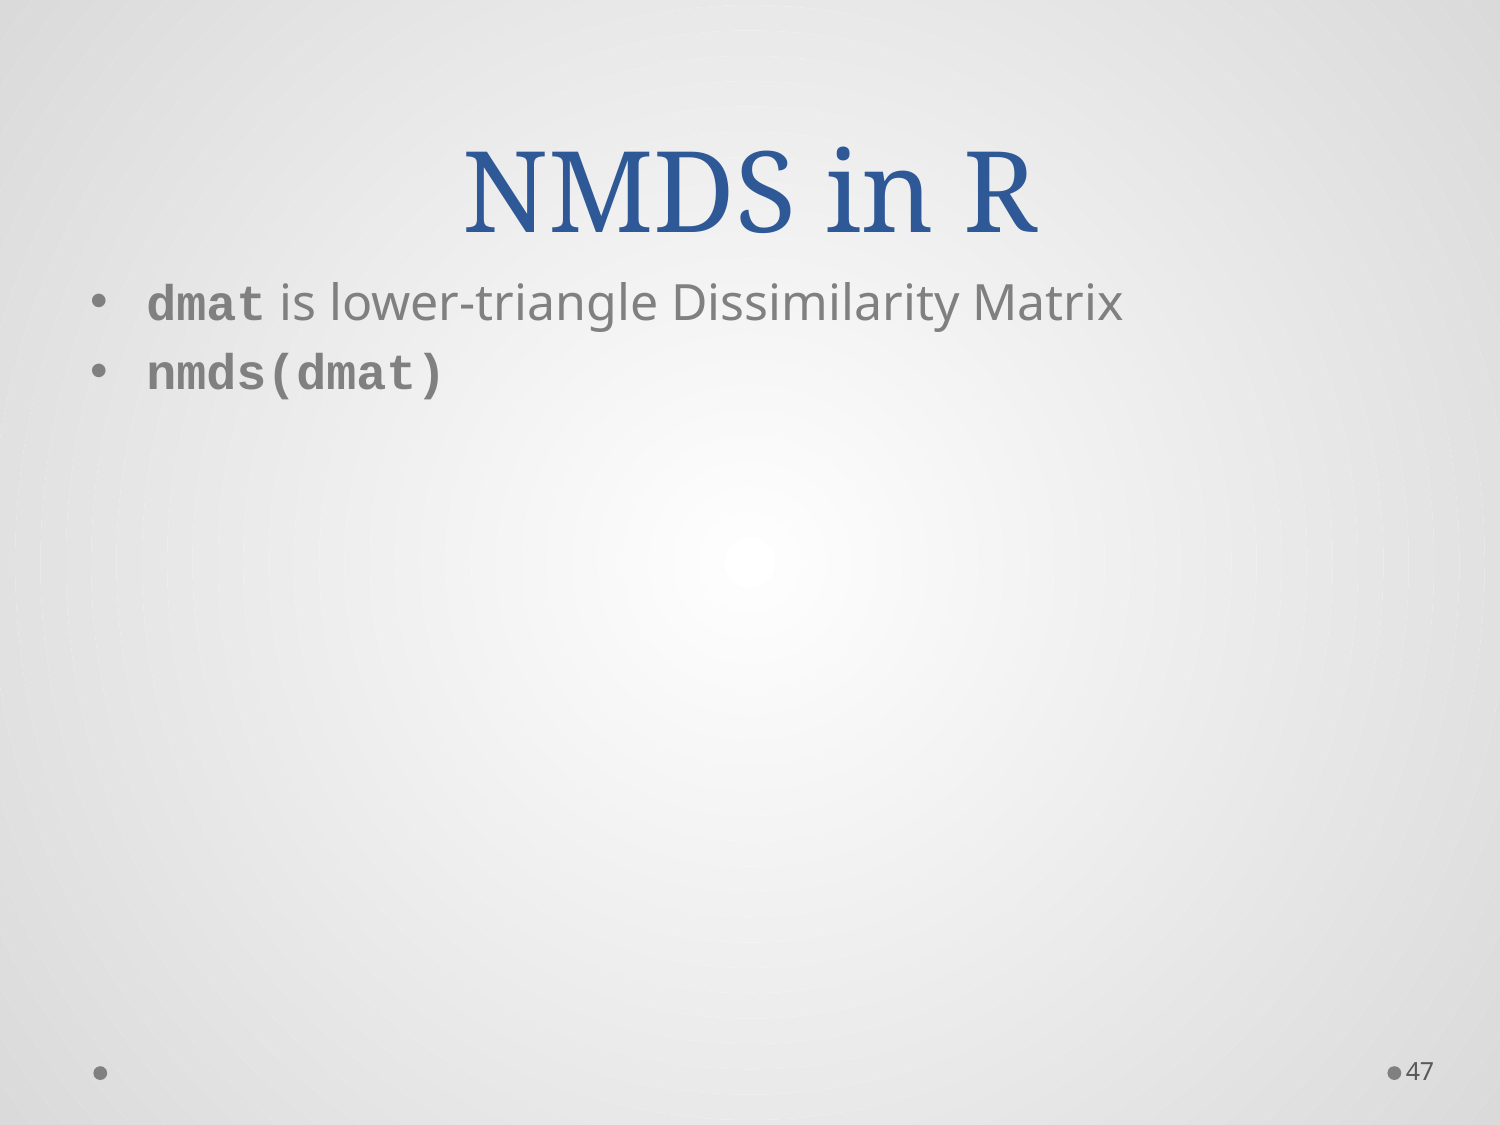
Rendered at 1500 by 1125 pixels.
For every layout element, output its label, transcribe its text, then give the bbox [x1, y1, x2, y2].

list dmat is lower-triangle Dissimilarity Matrix nmds(dmat) [75, 262, 1425, 1005]
slide_number 47 [1401, 1042, 1494, 1103]
title NMDS in R [75, 0, 1425, 262]
